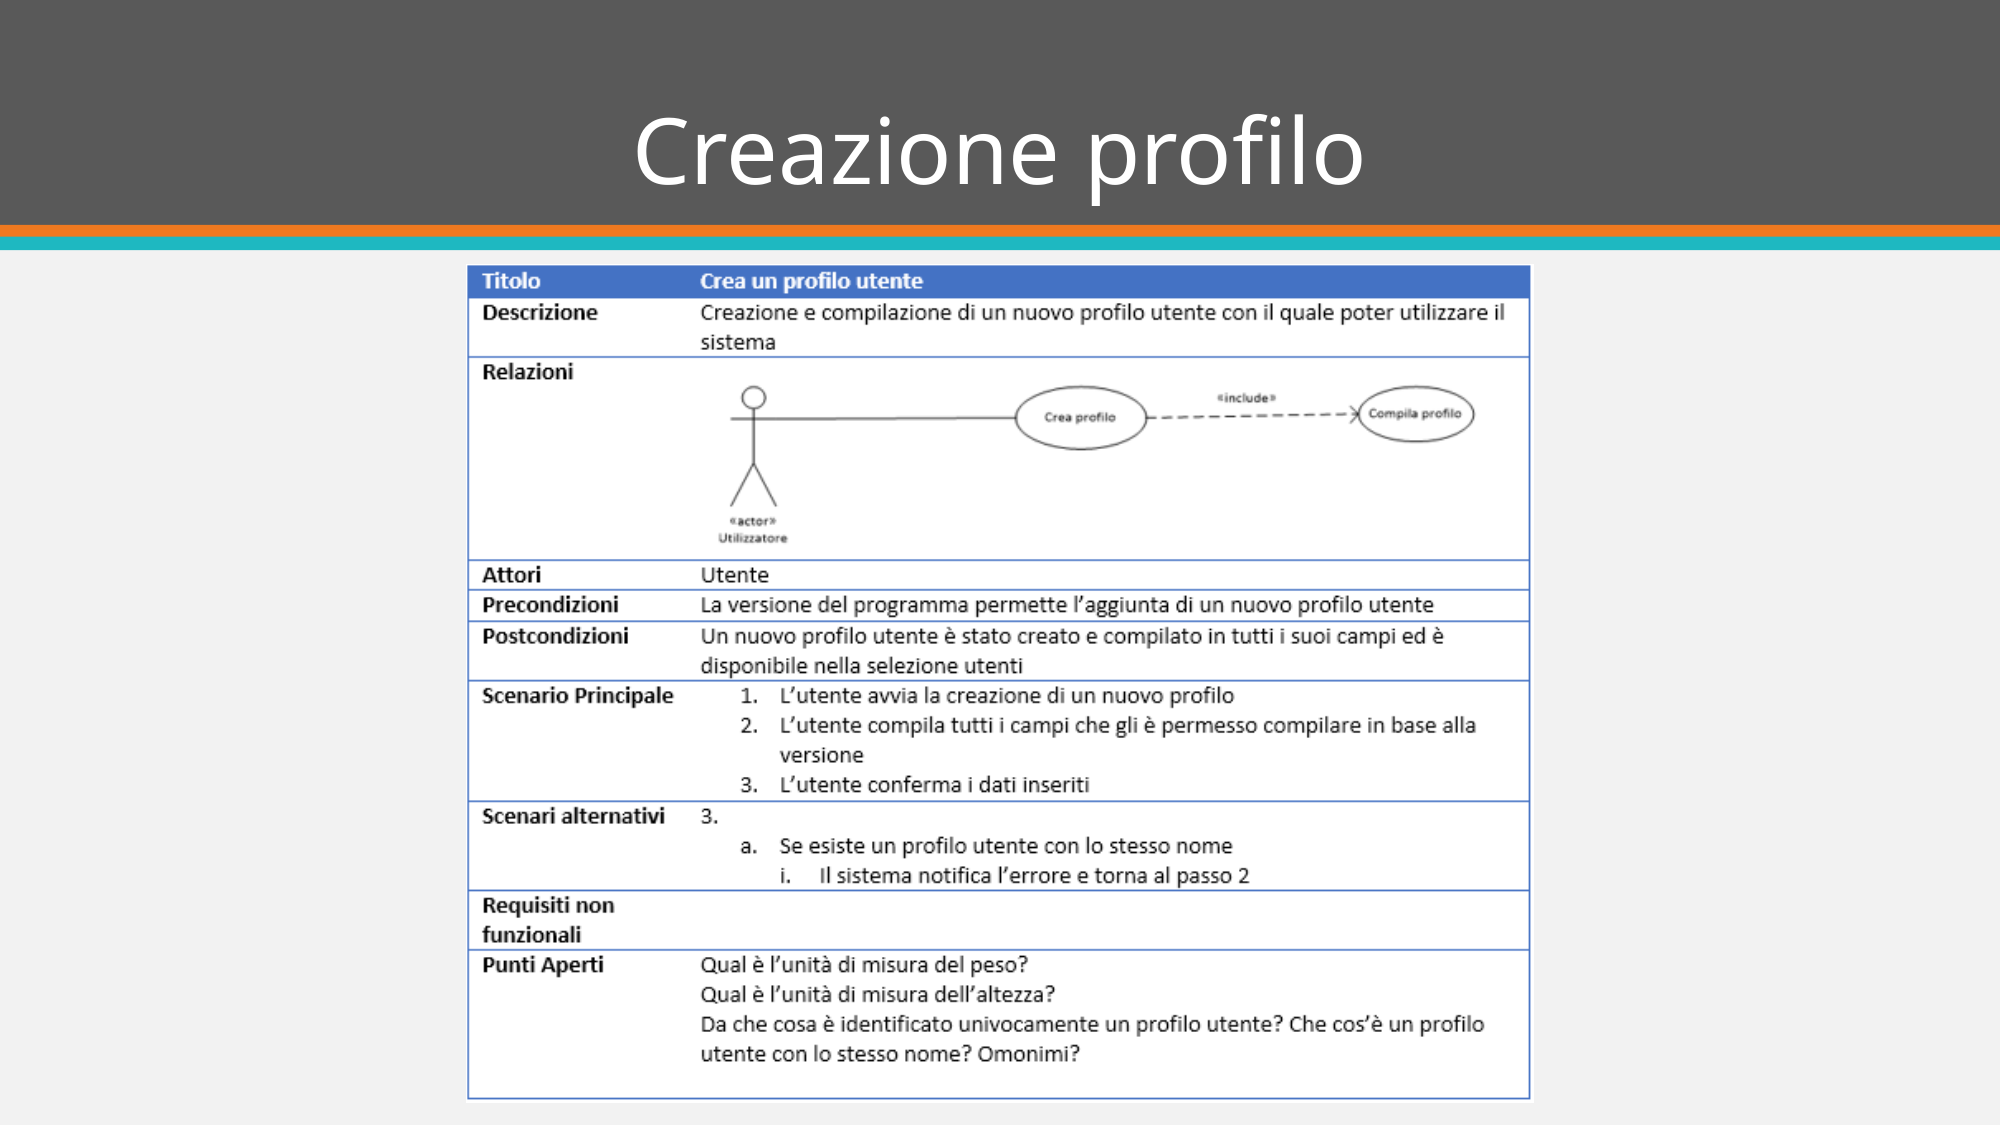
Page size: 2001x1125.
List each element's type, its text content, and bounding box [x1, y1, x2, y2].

title Creazione profilo [212, 41, 1788, 212]
picture [466, 264, 1534, 1103]
